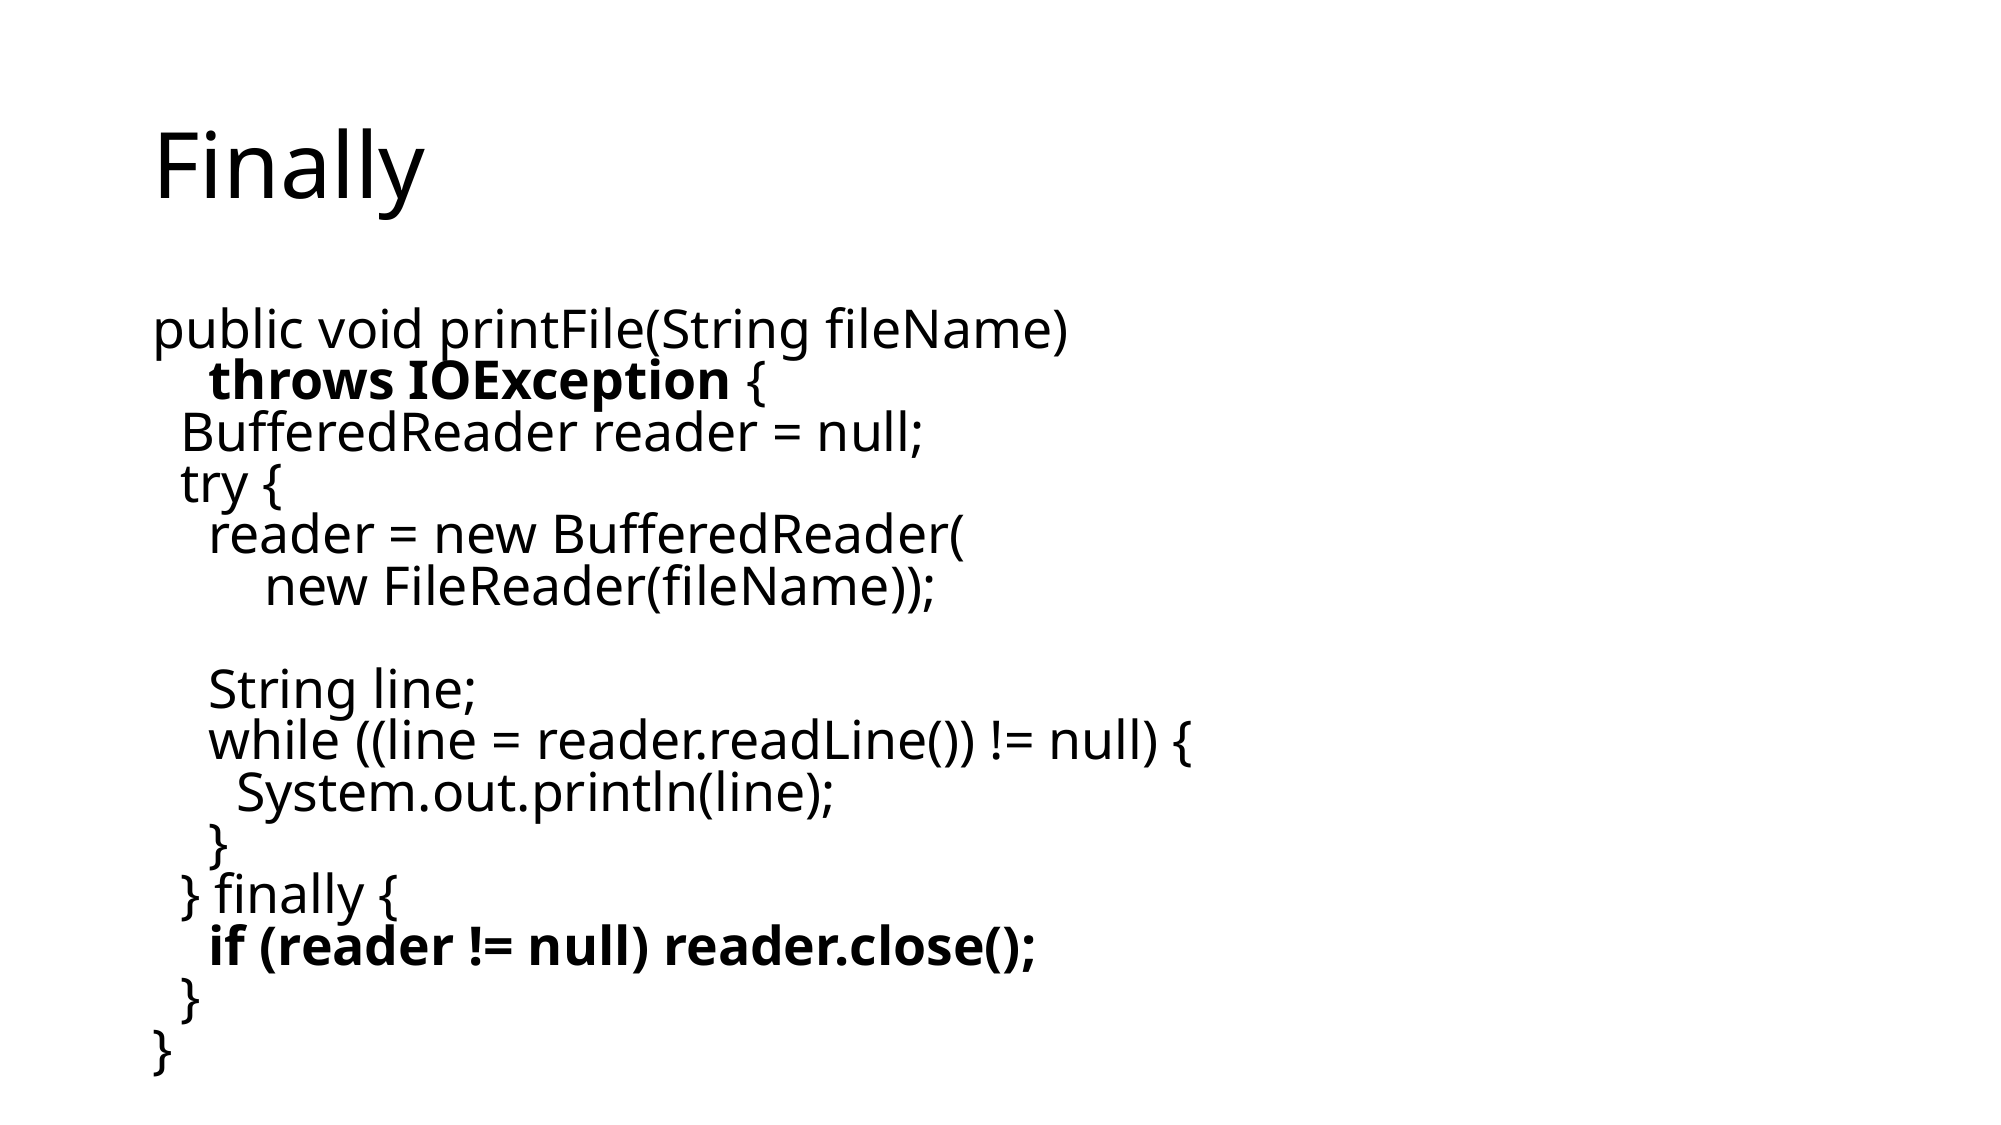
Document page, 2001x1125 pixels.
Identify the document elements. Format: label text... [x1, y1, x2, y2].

list public void printFile(String fileName) throws IOException { BufferedReader reader = null; try { reader = new BufferedReader( new FileReader(fileName)); String line; while ((line = reader.readLine()) != null) { System.out.println(line); } } finally { if (reader != null) reader.close(); } } [137, 299, 1863, 1125]
title Finally [137, 59, 1863, 278]
